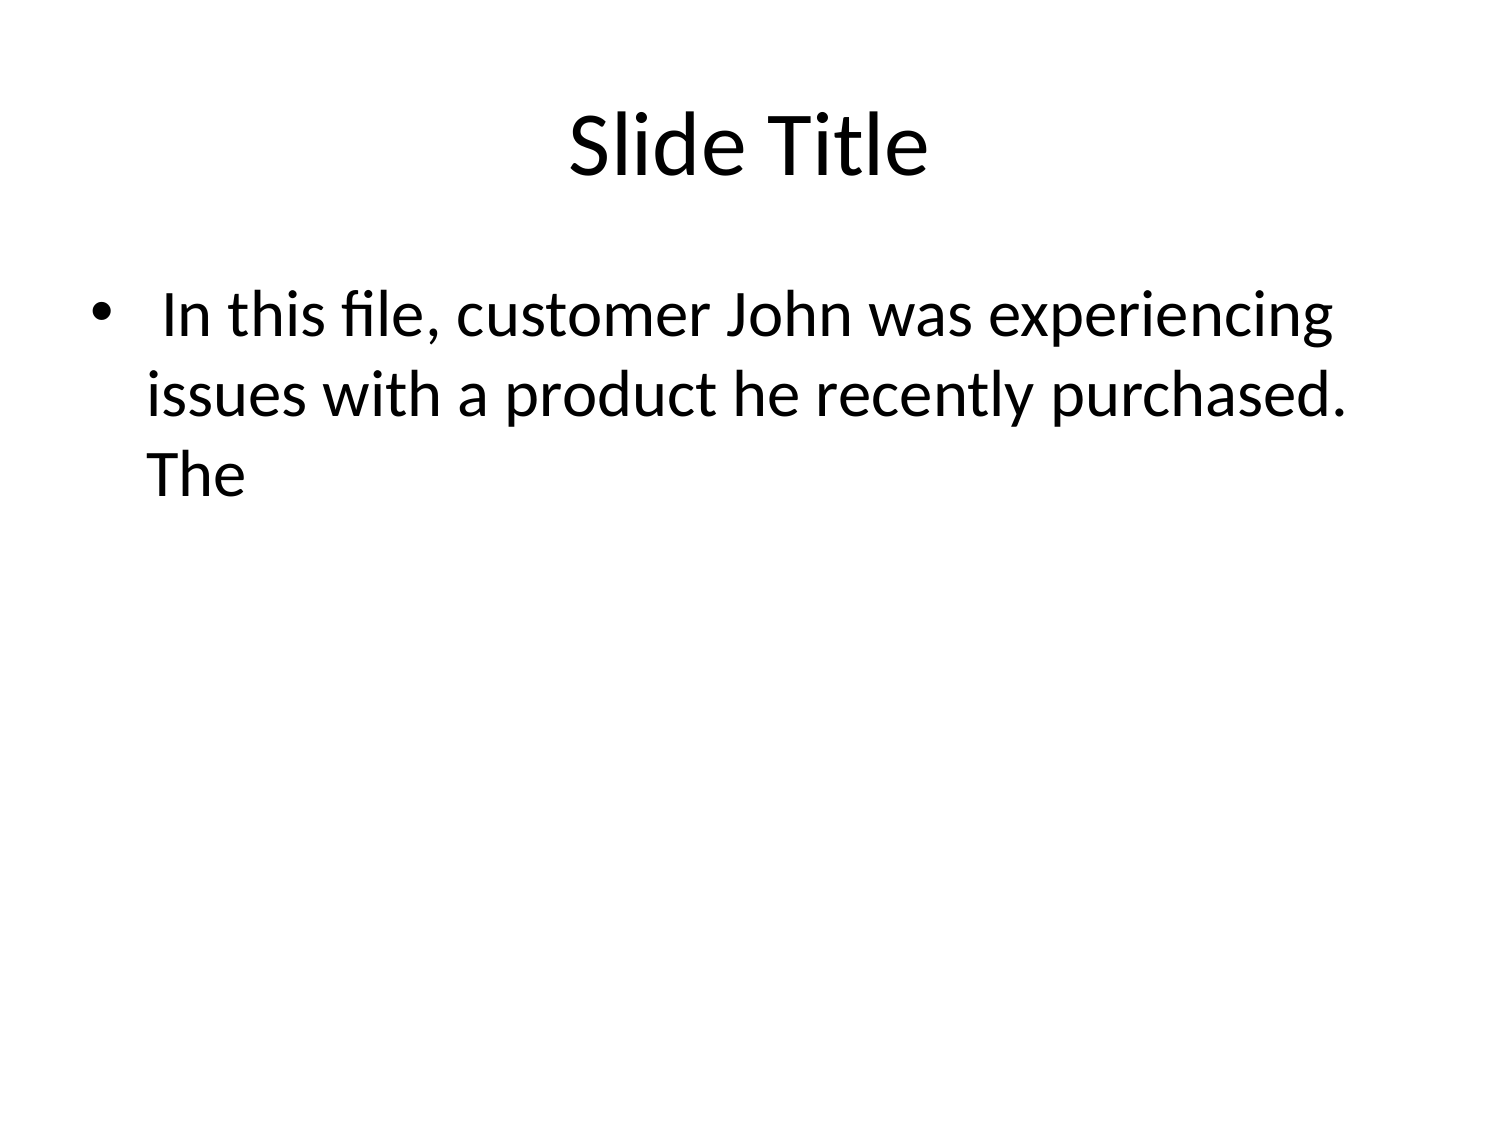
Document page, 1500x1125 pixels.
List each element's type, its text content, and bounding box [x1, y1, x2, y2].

title Slide Title [75, 45, 1425, 233]
list In this file, customer John was experiencing issues with a product he recently purchased. The [75, 262, 1425, 1005]
